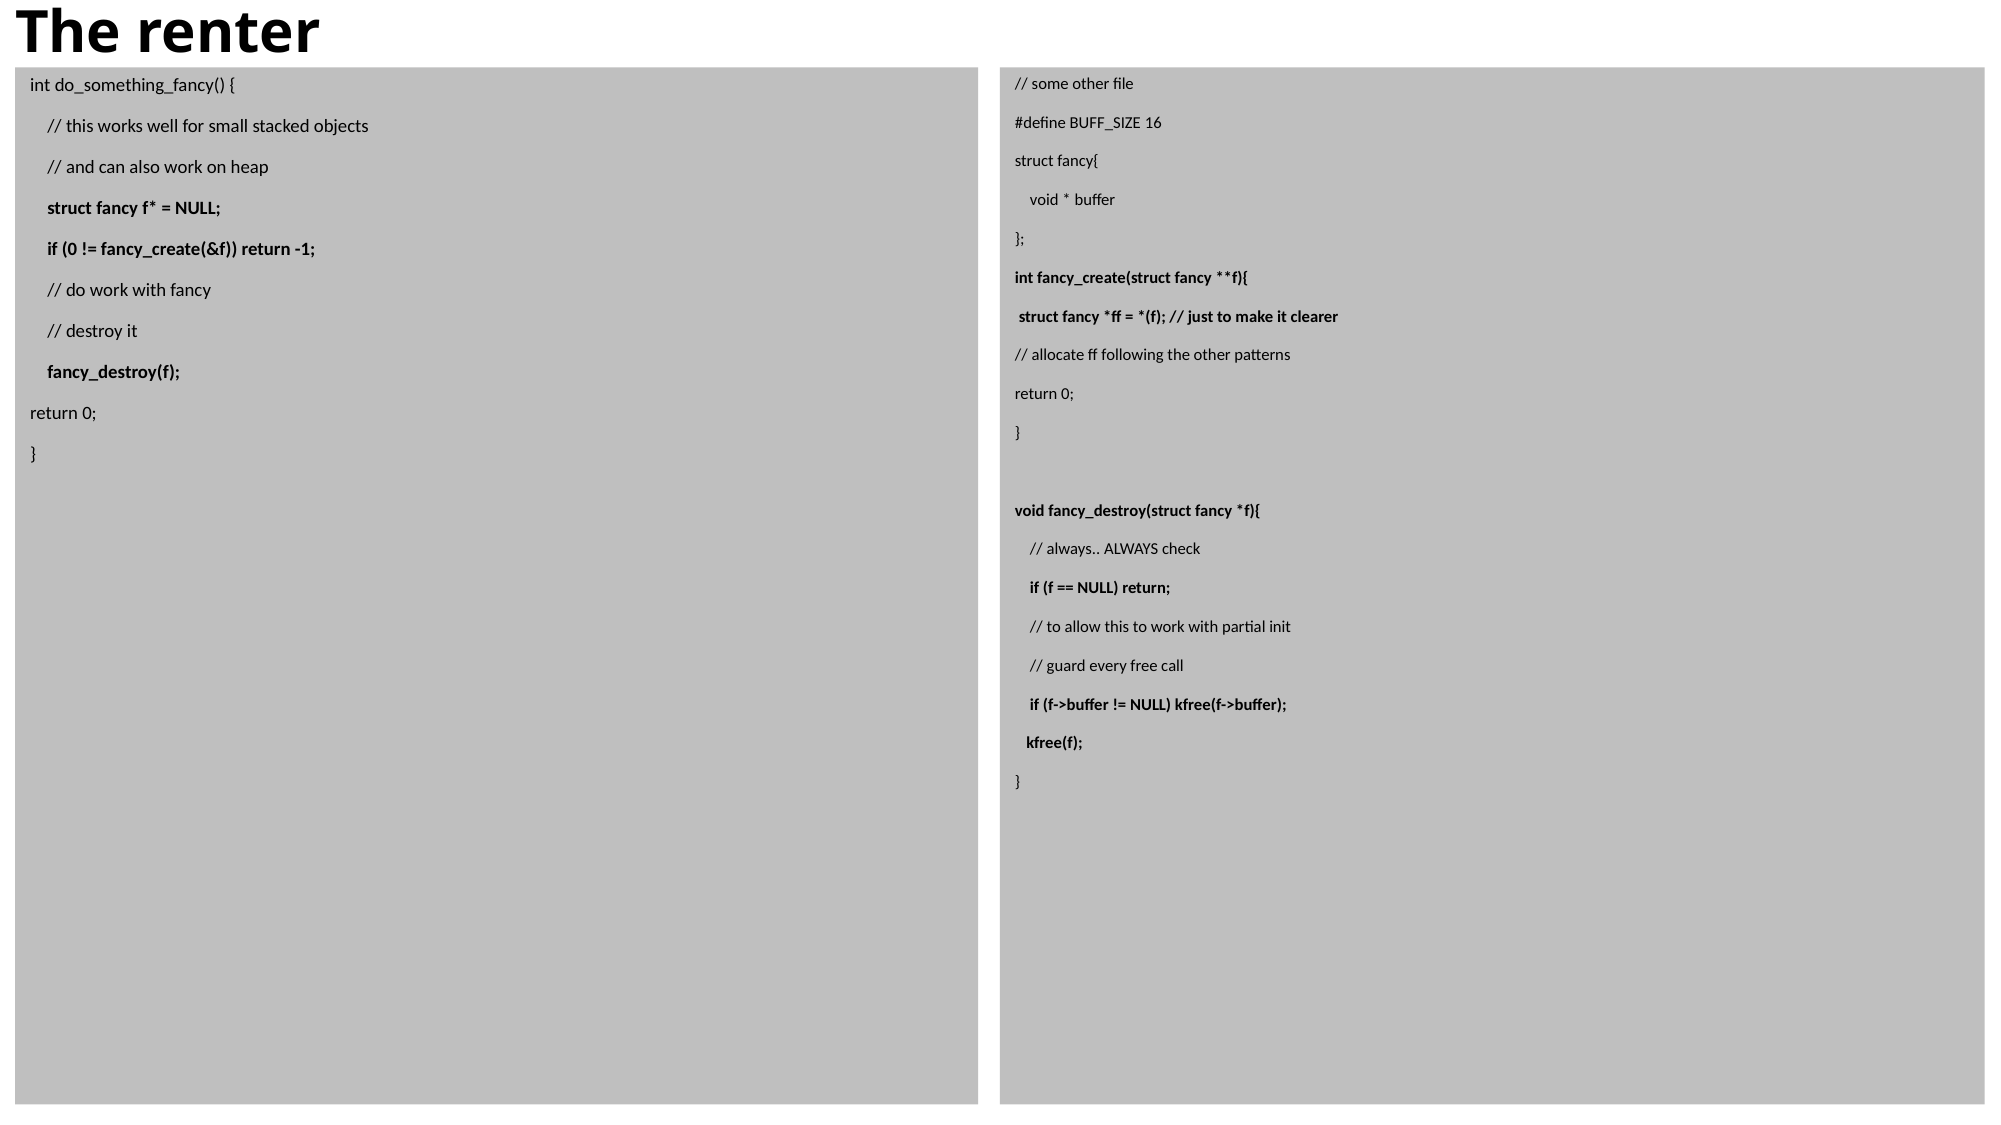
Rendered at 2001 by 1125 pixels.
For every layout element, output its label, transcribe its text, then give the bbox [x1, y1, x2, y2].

text_box // some other file #define BUFF_SIZE 16 struct fancy{ void * buffer }; int fancy_create(struct fancy **f){ struct fancy *ff = *(f); // just to make it clearer // allocate ff following the other patterns return 0; } void fancy_destroy(struct fancy *f){ // always.. ALWAYS check if (f == NULL) return; // to allow this to work with partial init // guard every free call if (f->buffer != NULL) kfree(f->buffer); kfree(f); } [999, 67, 1985, 1105]
title The renter [0, 0, 1725, 68]
list int do_something_fancy() { // this works well for small stacked objects // and can also work on heap struct fancy f* = NULL; if (0 != fancy_create(&f)) return -1; // do work with fancy // destroy it fancy_destroy(f); return 0; } [15, 67, 979, 1105]
